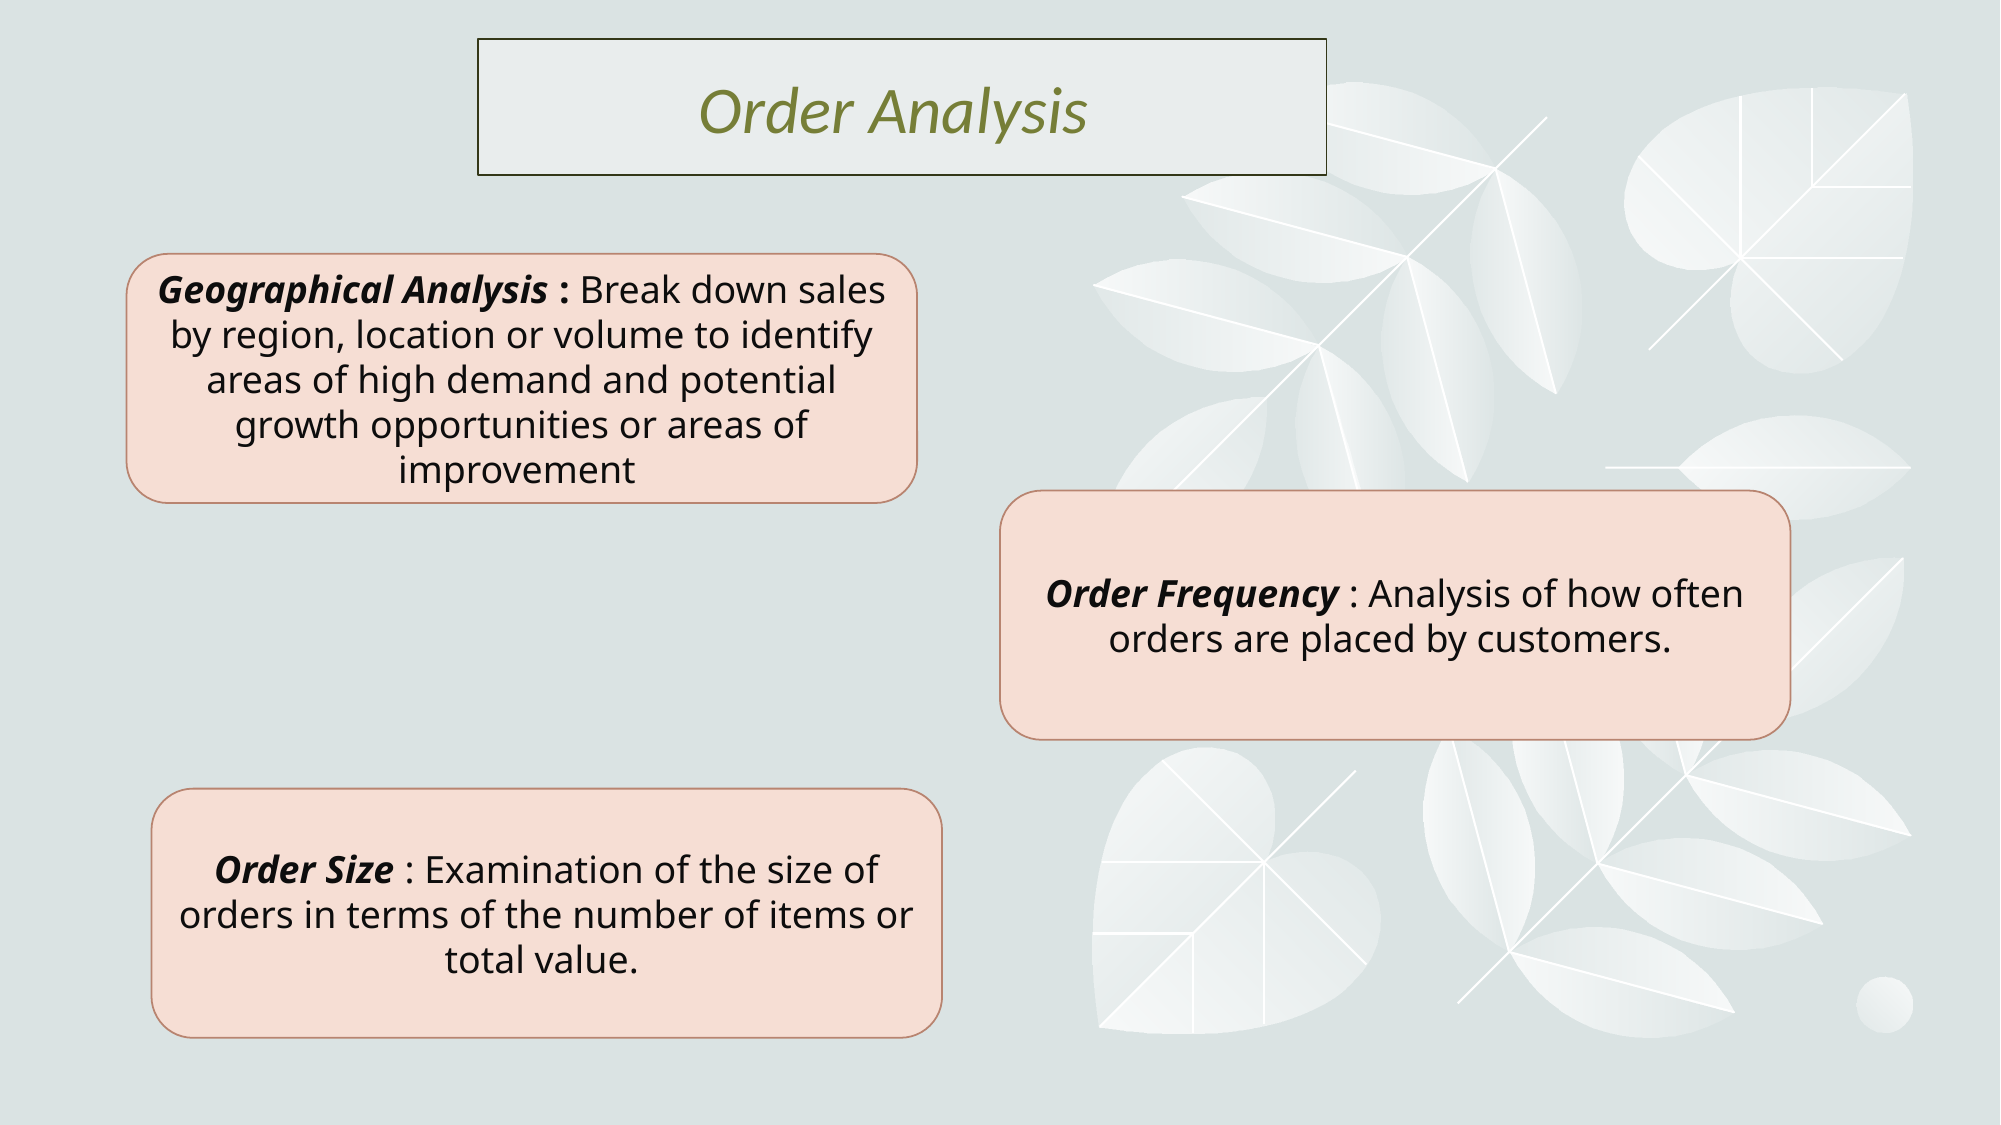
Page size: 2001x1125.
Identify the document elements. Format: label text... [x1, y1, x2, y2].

text_box Order Frequency : Analysis of how often orders are placed by customers. [999, 489, 1792, 741]
text_box Order Size : Examination of the size of orders in terms of the number of items or total value. [150, 787, 943, 1039]
text_box Geographical Analysis : Break down sales by region, location or volume to identify areas of high demand and potential growth opportunities or areas of improvement [125, 252, 919, 504]
text_box Order Analysis [477, 38, 1327, 176]
